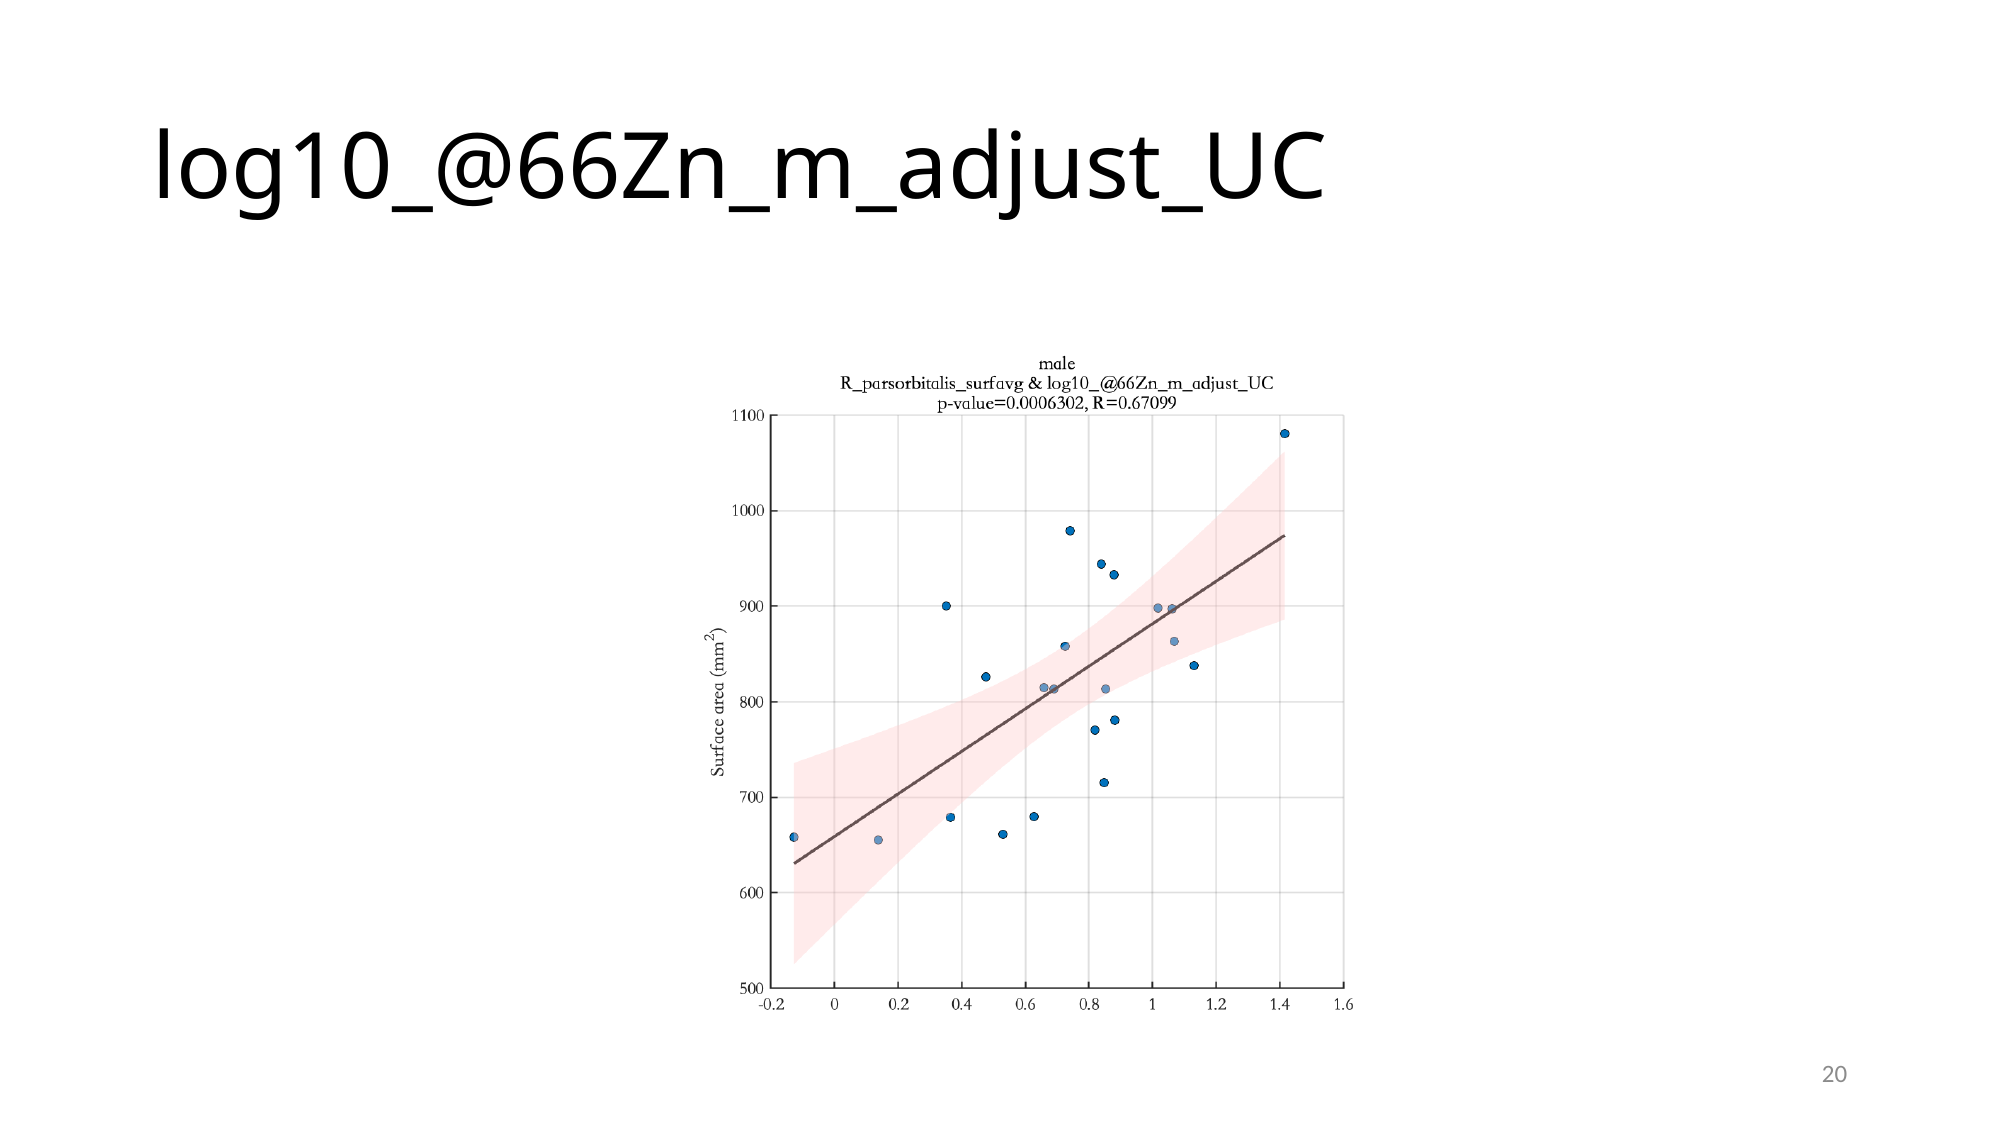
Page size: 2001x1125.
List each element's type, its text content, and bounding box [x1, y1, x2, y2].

picture [674, 345, 1413, 1084]
slide_number 20 [1412, 1042, 1863, 1103]
title log10_@66Zn_m_adjust_UC [137, 59, 1863, 278]
